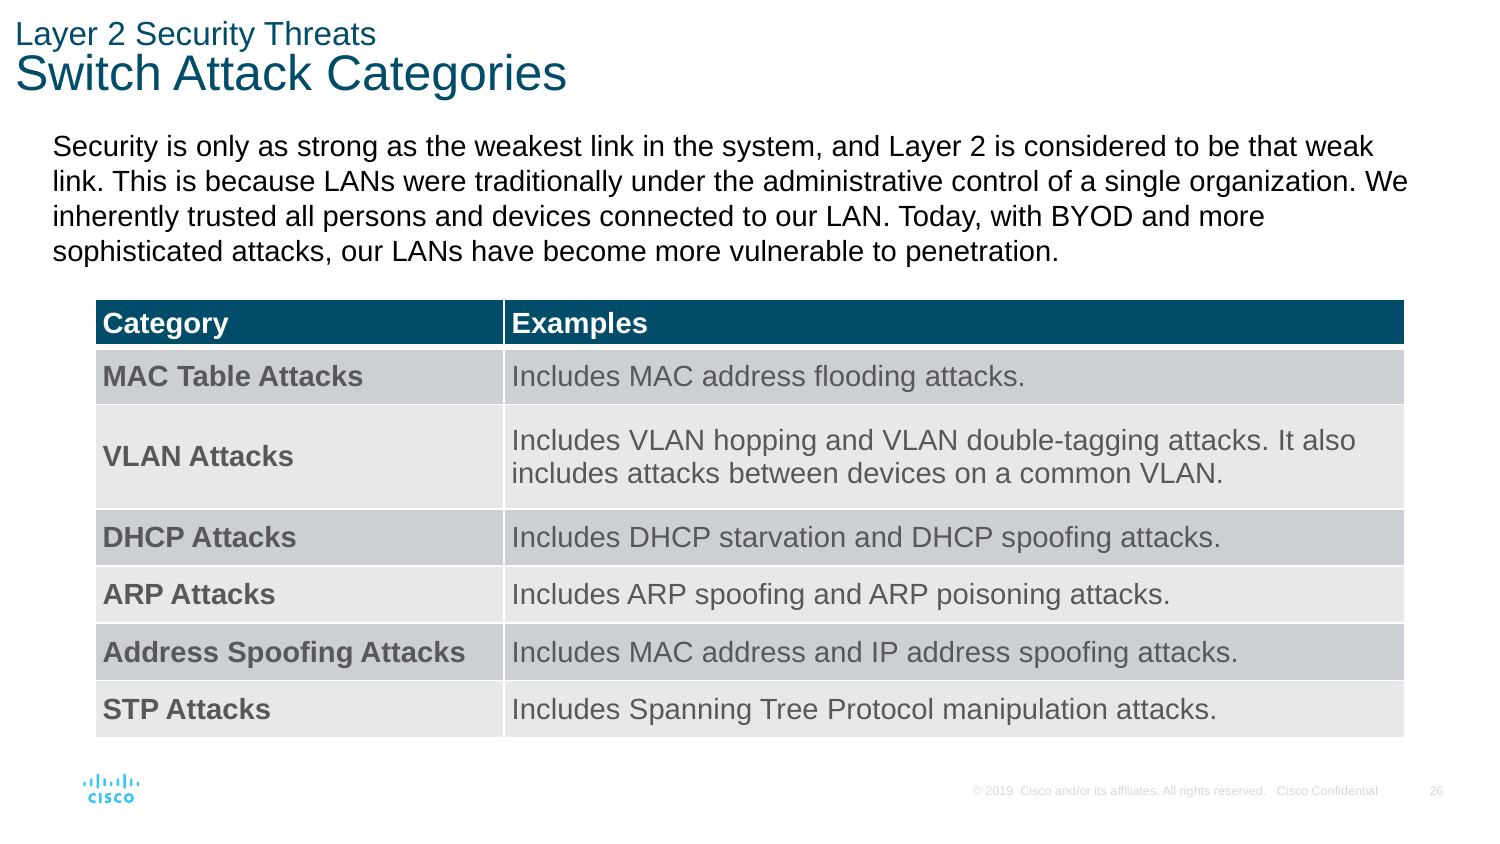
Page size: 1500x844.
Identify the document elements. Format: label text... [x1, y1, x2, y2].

table_cell MAC Table Attacks [96, 350, 503, 404]
table_cell Includes ARP spoofing and ARP poisoning attacks. [505, 567, 1404, 622]
table_cell Includes Spanning Tree Protocol manipulation attacks. [505, 681, 1404, 737]
title Layer 2 Security Threats Switch Attack Categories [0, 0, 1369, 121]
table_cell STP Attacks [96, 681, 503, 737]
table_header Examples [505, 300, 1404, 344]
table_cell DHCP Attacks [96, 510, 503, 565]
table_cell Includes DHCP starvation and DHCP spoofing attacks. [505, 510, 1404, 565]
list Security is only as strong as the weakest link in the system, and Layer 2 is considered to be that weak link. This is because LANs were traditionally under the administrative control of a single organization. We inherently trusted all persons and devices connected to our LAN. Today, with BYOD and more sophisticated attacks, our LANs have become more vulnerable to penetration. [37, 120, 1437, 286]
table_cell ARP Attacks [96, 567, 503, 622]
table_cell VLAN Attacks [96, 405, 503, 508]
table_cell Includes MAC address flooding attacks. [505, 350, 1404, 404]
table_cell Includes VLAN hopping and VLAN double-tagging attacks. It also includes attacks between devices on a common VLAN. [505, 405, 1404, 508]
table_cell Includes MAC address and IP address spoofing attacks. [505, 624, 1404, 680]
table_header Category [96, 300, 503, 344]
table_cell Address Spoofing Attacks [96, 624, 503, 680]
